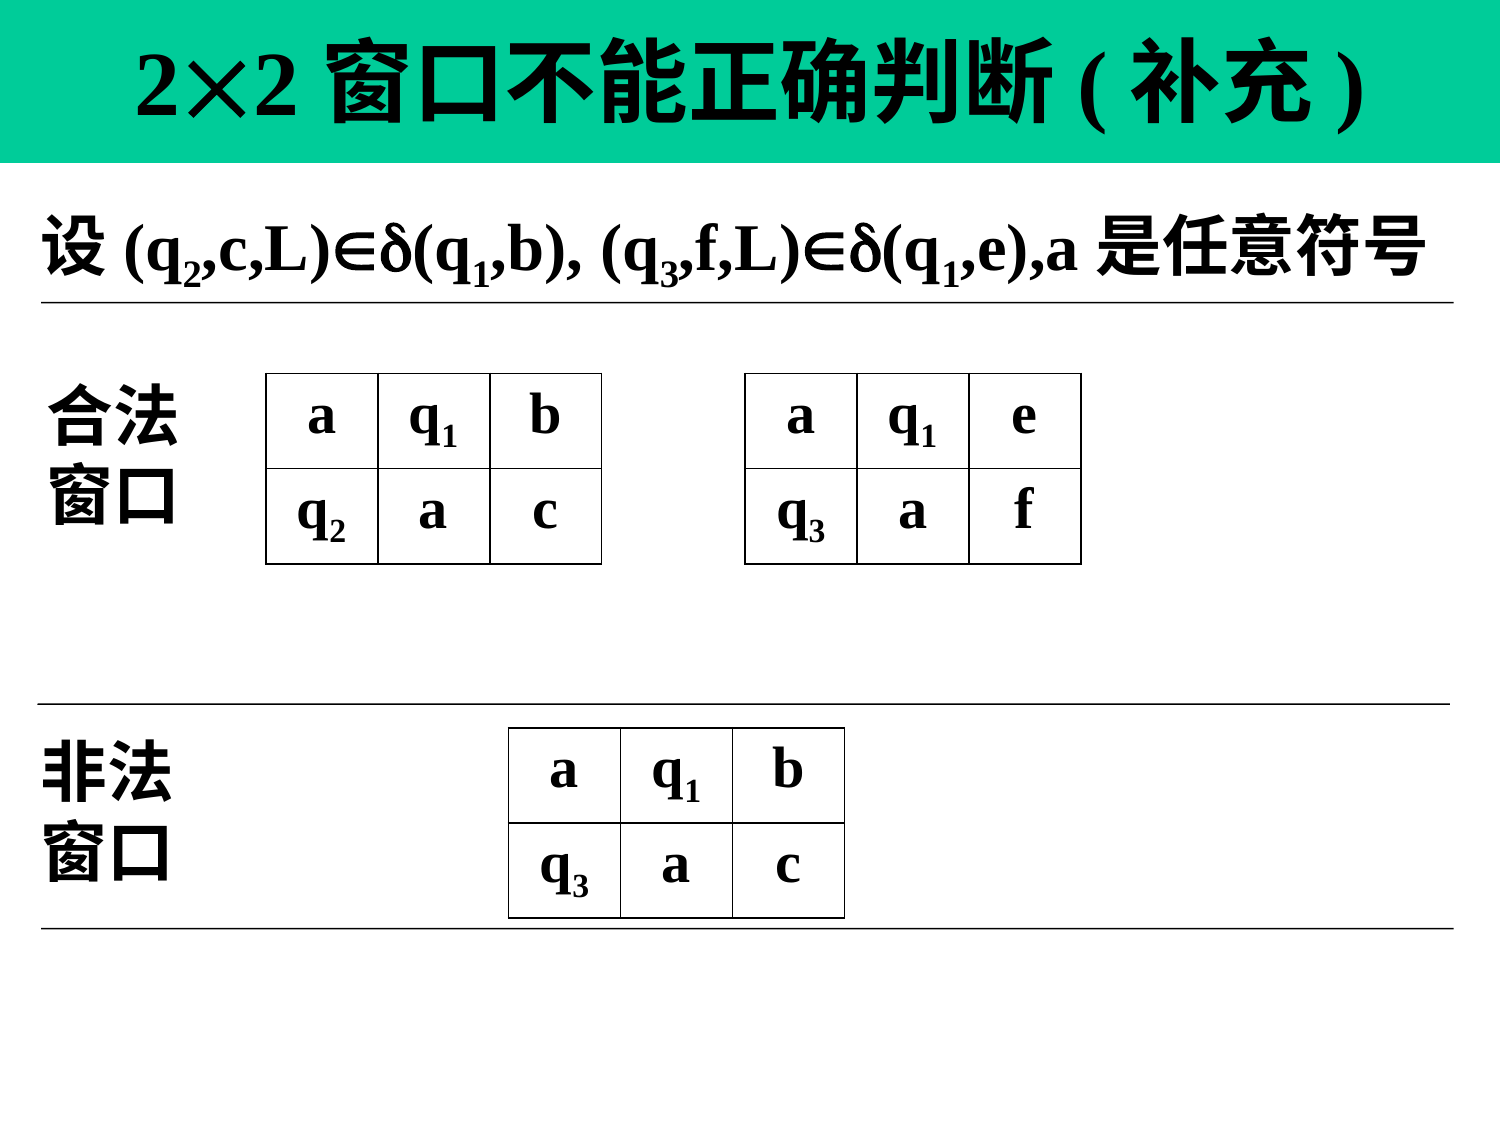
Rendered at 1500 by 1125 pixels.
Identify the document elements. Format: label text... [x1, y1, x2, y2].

text_box 设(q2,c,L)(q1,b), (q3,f,L)(q1,e),a是任意符号 [26, 196, 1444, 303]
table_header a [267, 374, 377, 468]
table_cell a [379, 469, 489, 563]
table_header b [733, 729, 844, 822]
table_cell c [491, 469, 601, 563]
table_header a [746, 374, 856, 468]
table_cell q3 [746, 469, 856, 563]
title 22窗口不能正确判断(补充) [0, 0, 1500, 163]
table_cell a [621, 824, 732, 917]
table_cell q3 [509, 824, 620, 917]
table_header q1 [621, 729, 732, 822]
table_header a [509, 729, 620, 822]
table_header b [491, 374, 601, 468]
text_box 合法 窗口 [31, 366, 211, 541]
table_header q1 [379, 374, 489, 468]
text_box 非法 窗口 [26, 722, 205, 898]
table_header q1 [858, 374, 968, 468]
table_cell f [970, 469, 1080, 563]
table_cell c [733, 824, 844, 917]
table_header e [970, 374, 1080, 468]
table_cell a [858, 469, 968, 563]
table_cell q2 [267, 469, 377, 563]
